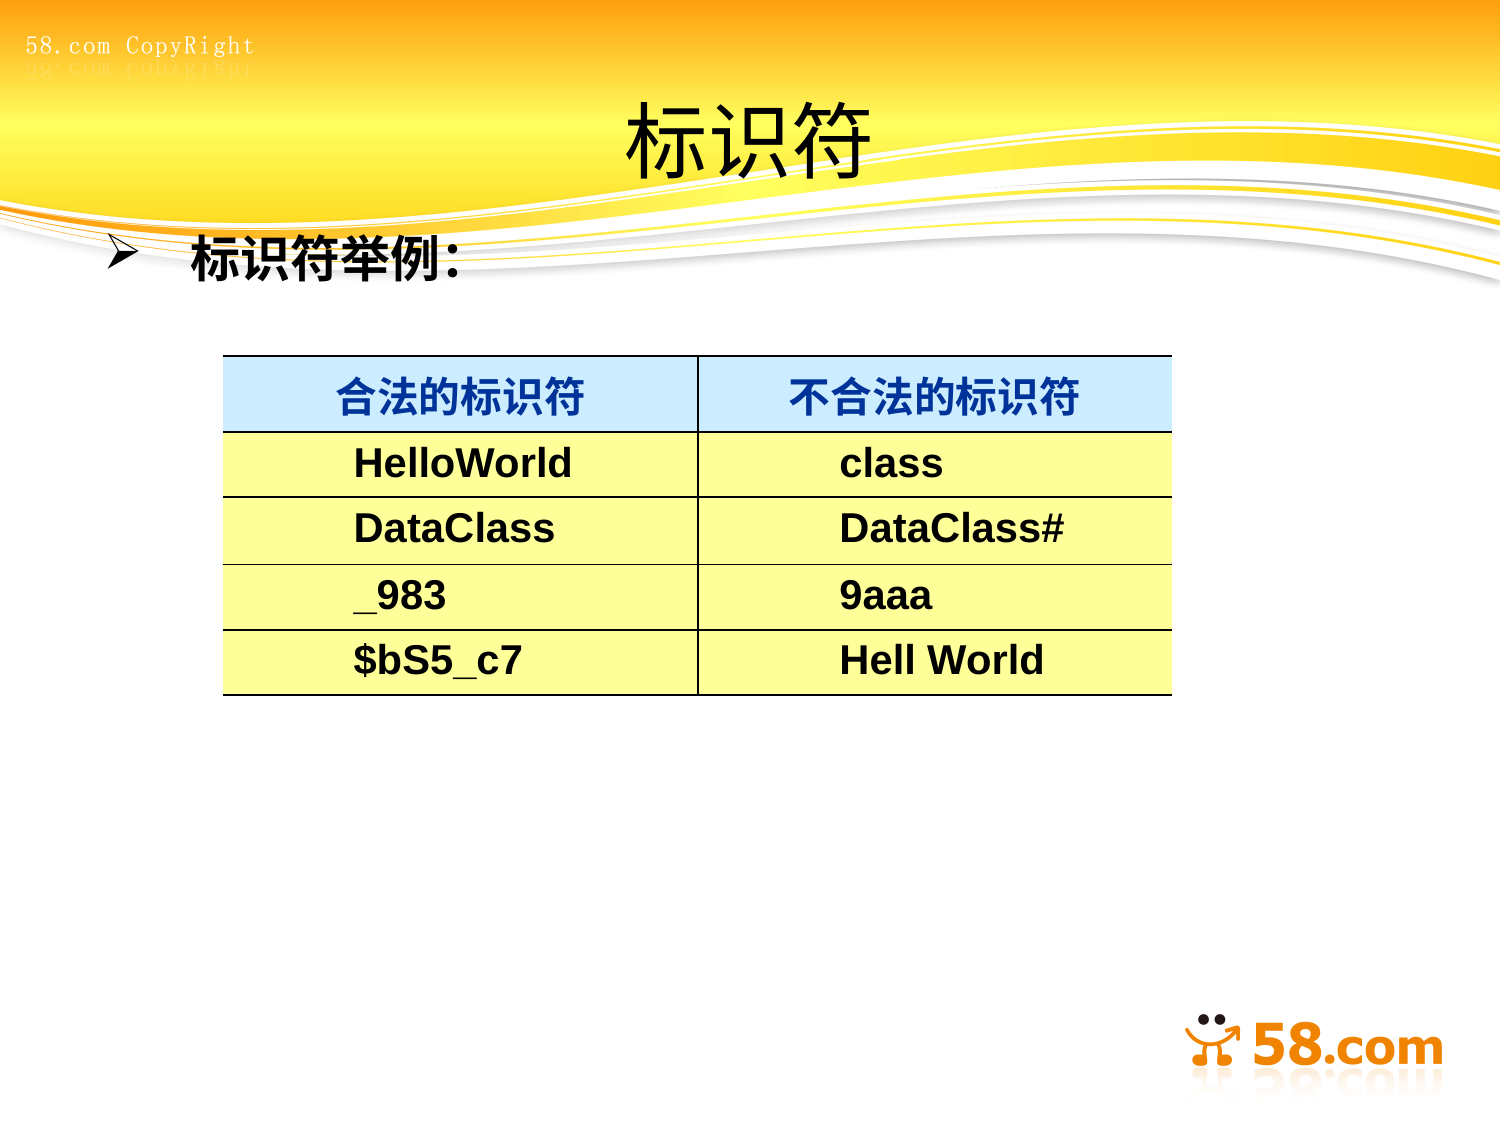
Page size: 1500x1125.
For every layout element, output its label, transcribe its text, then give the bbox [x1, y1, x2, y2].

table_cell DataClass# [699, 498, 1172, 564]
picture [0, 0, 1500, 1125]
table_cell Hell World [699, 631, 1172, 694]
table_header 不合法的标识符 [699, 357, 1172, 431]
table_cell HelloWorld [223, 433, 697, 496]
text_box 标识符举例： [88, 220, 1389, 320]
table_cell class [699, 433, 1172, 496]
table_cell DataClass [223, 498, 697, 564]
table_cell 9aaa [699, 565, 1172, 629]
table_cell $bS5_c7 [223, 631, 697, 694]
table_header 合法的标识符 [223, 357, 697, 431]
table_cell _983 [223, 565, 697, 629]
title 标识符 [74, 44, 1426, 233]
